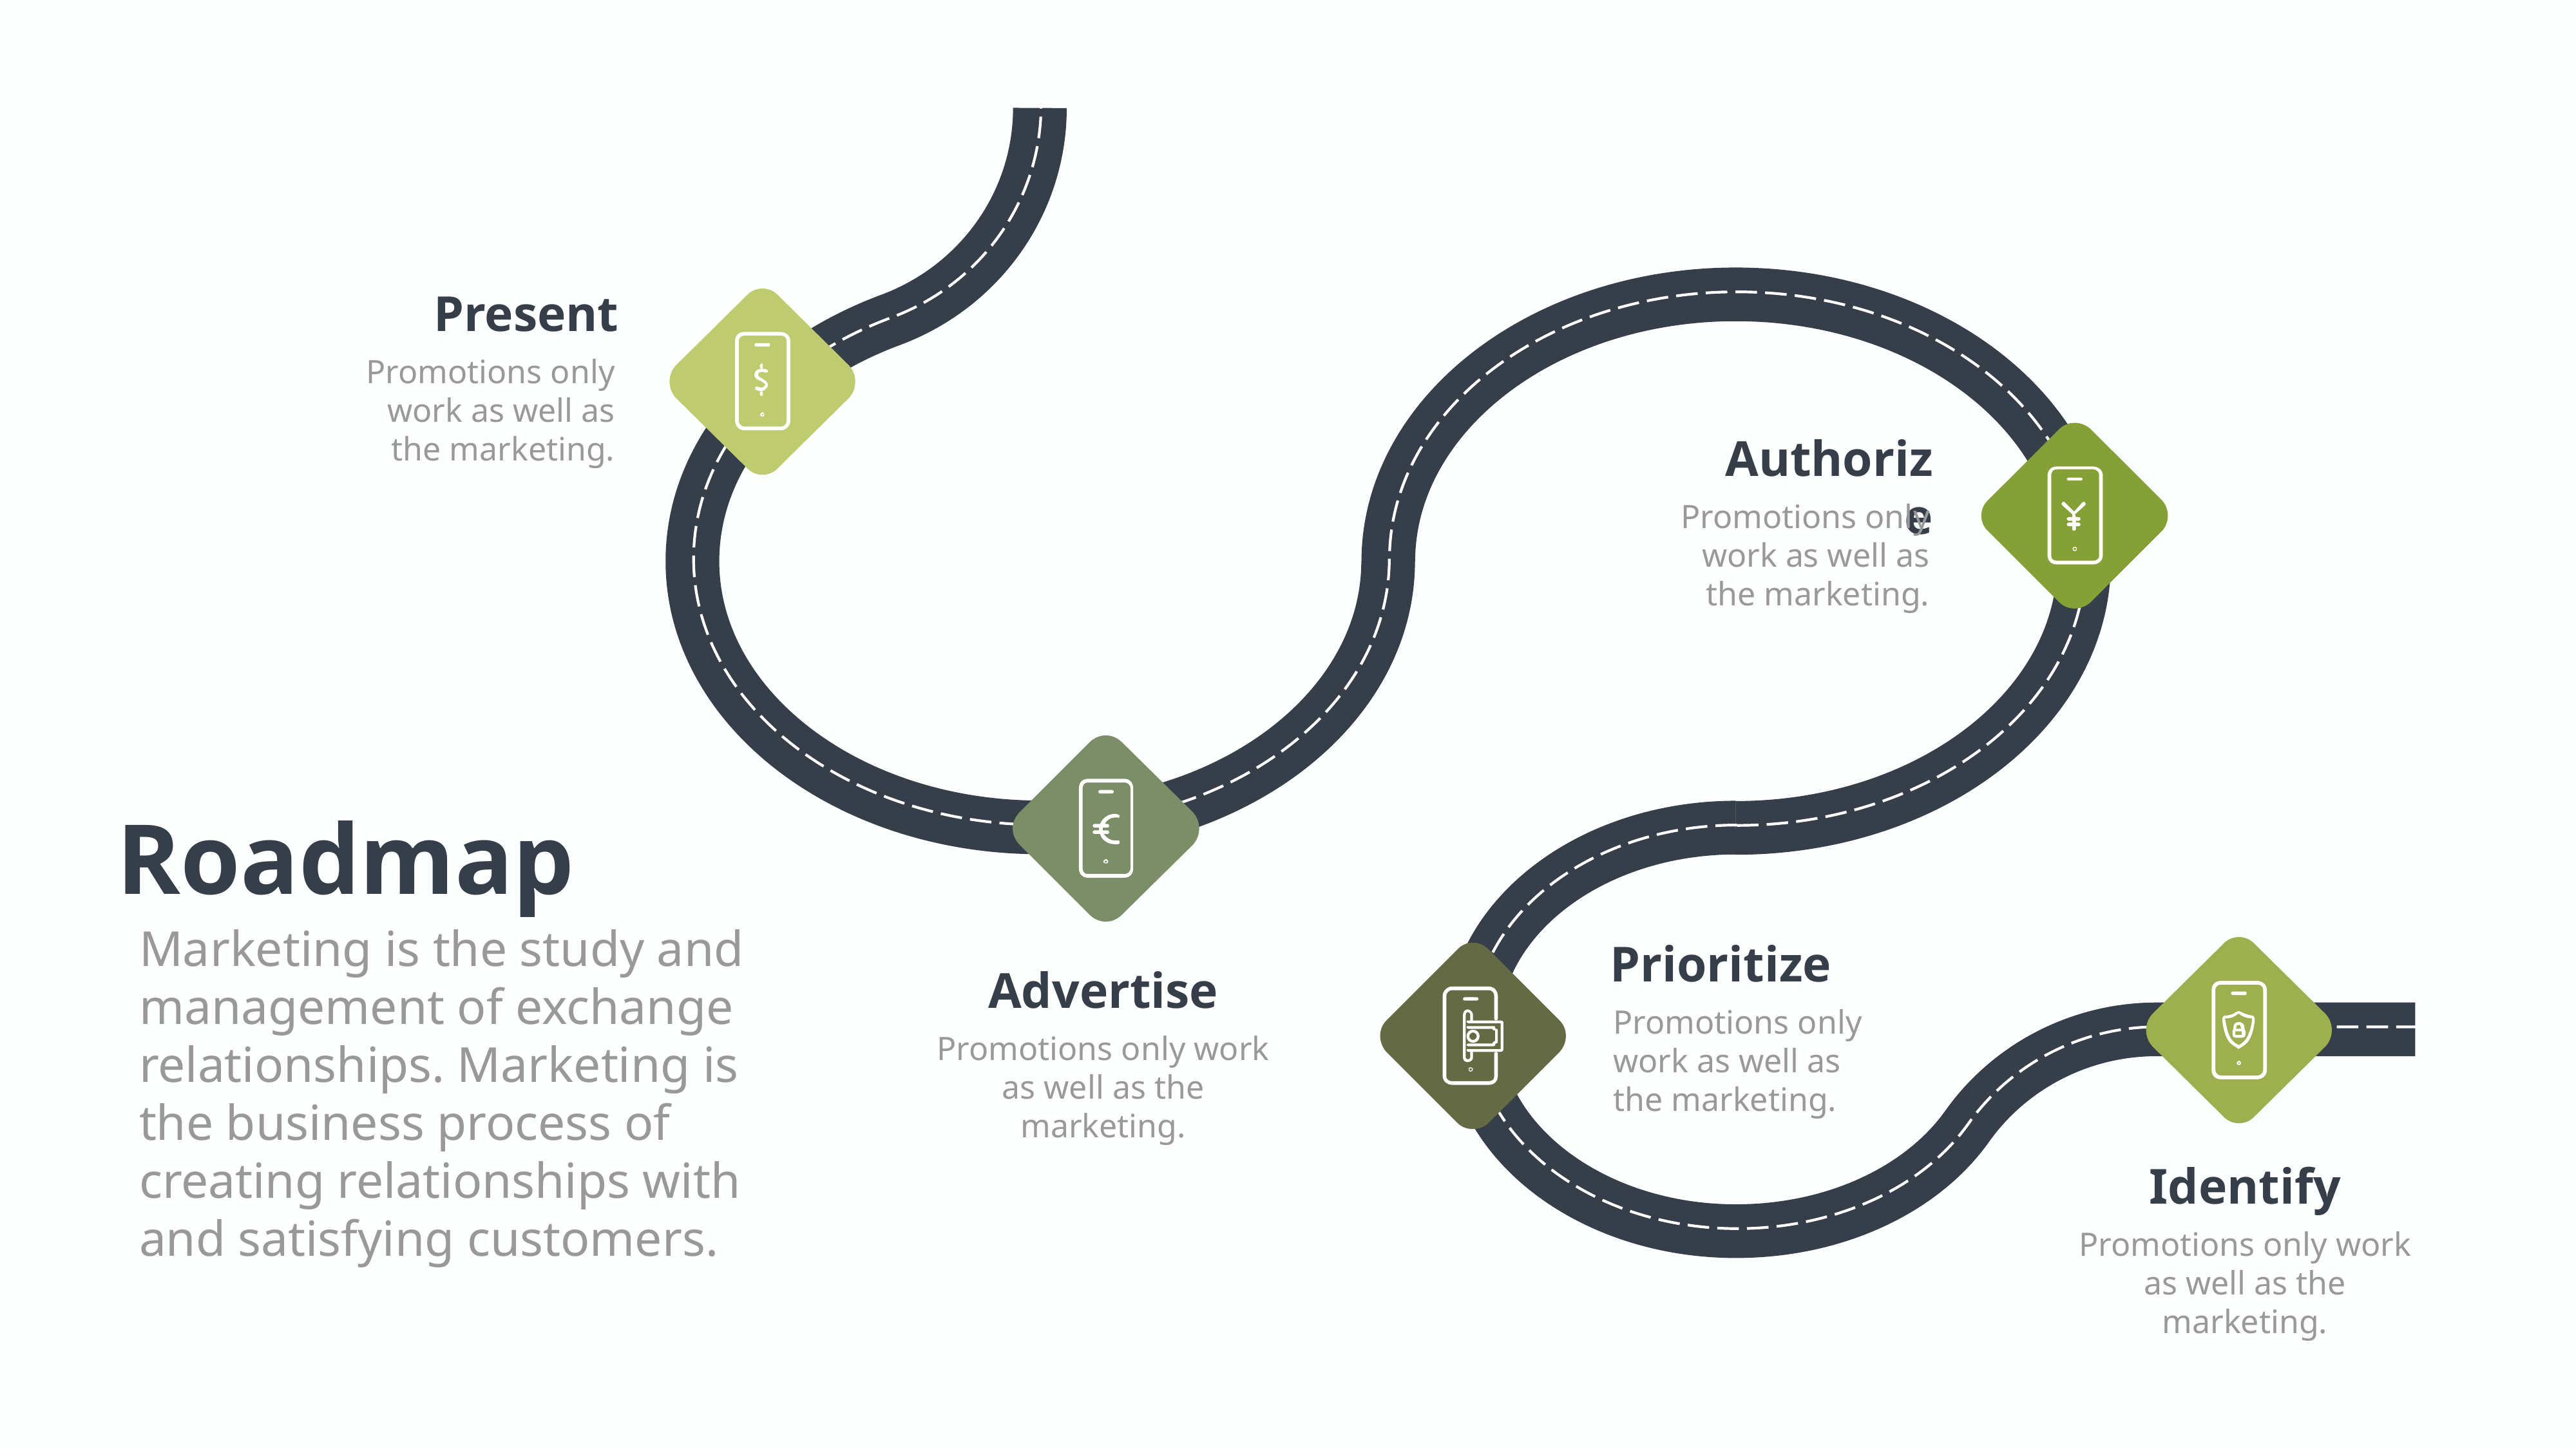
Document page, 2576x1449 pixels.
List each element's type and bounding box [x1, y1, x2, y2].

text_box [762, 1229, 2052, 1231]
text_box [1600, 928, 1900, 1124]
text_box [669, 349, 692, 414]
text_box [129, 792, 762, 1274]
text_box [2052, 1151, 2438, 1307]
text_box [693, 105, 2417, 1229]
text_box [1643, 422, 1943, 618]
text_box [329, 278, 629, 473]
text_box [910, 955, 1296, 1112]
